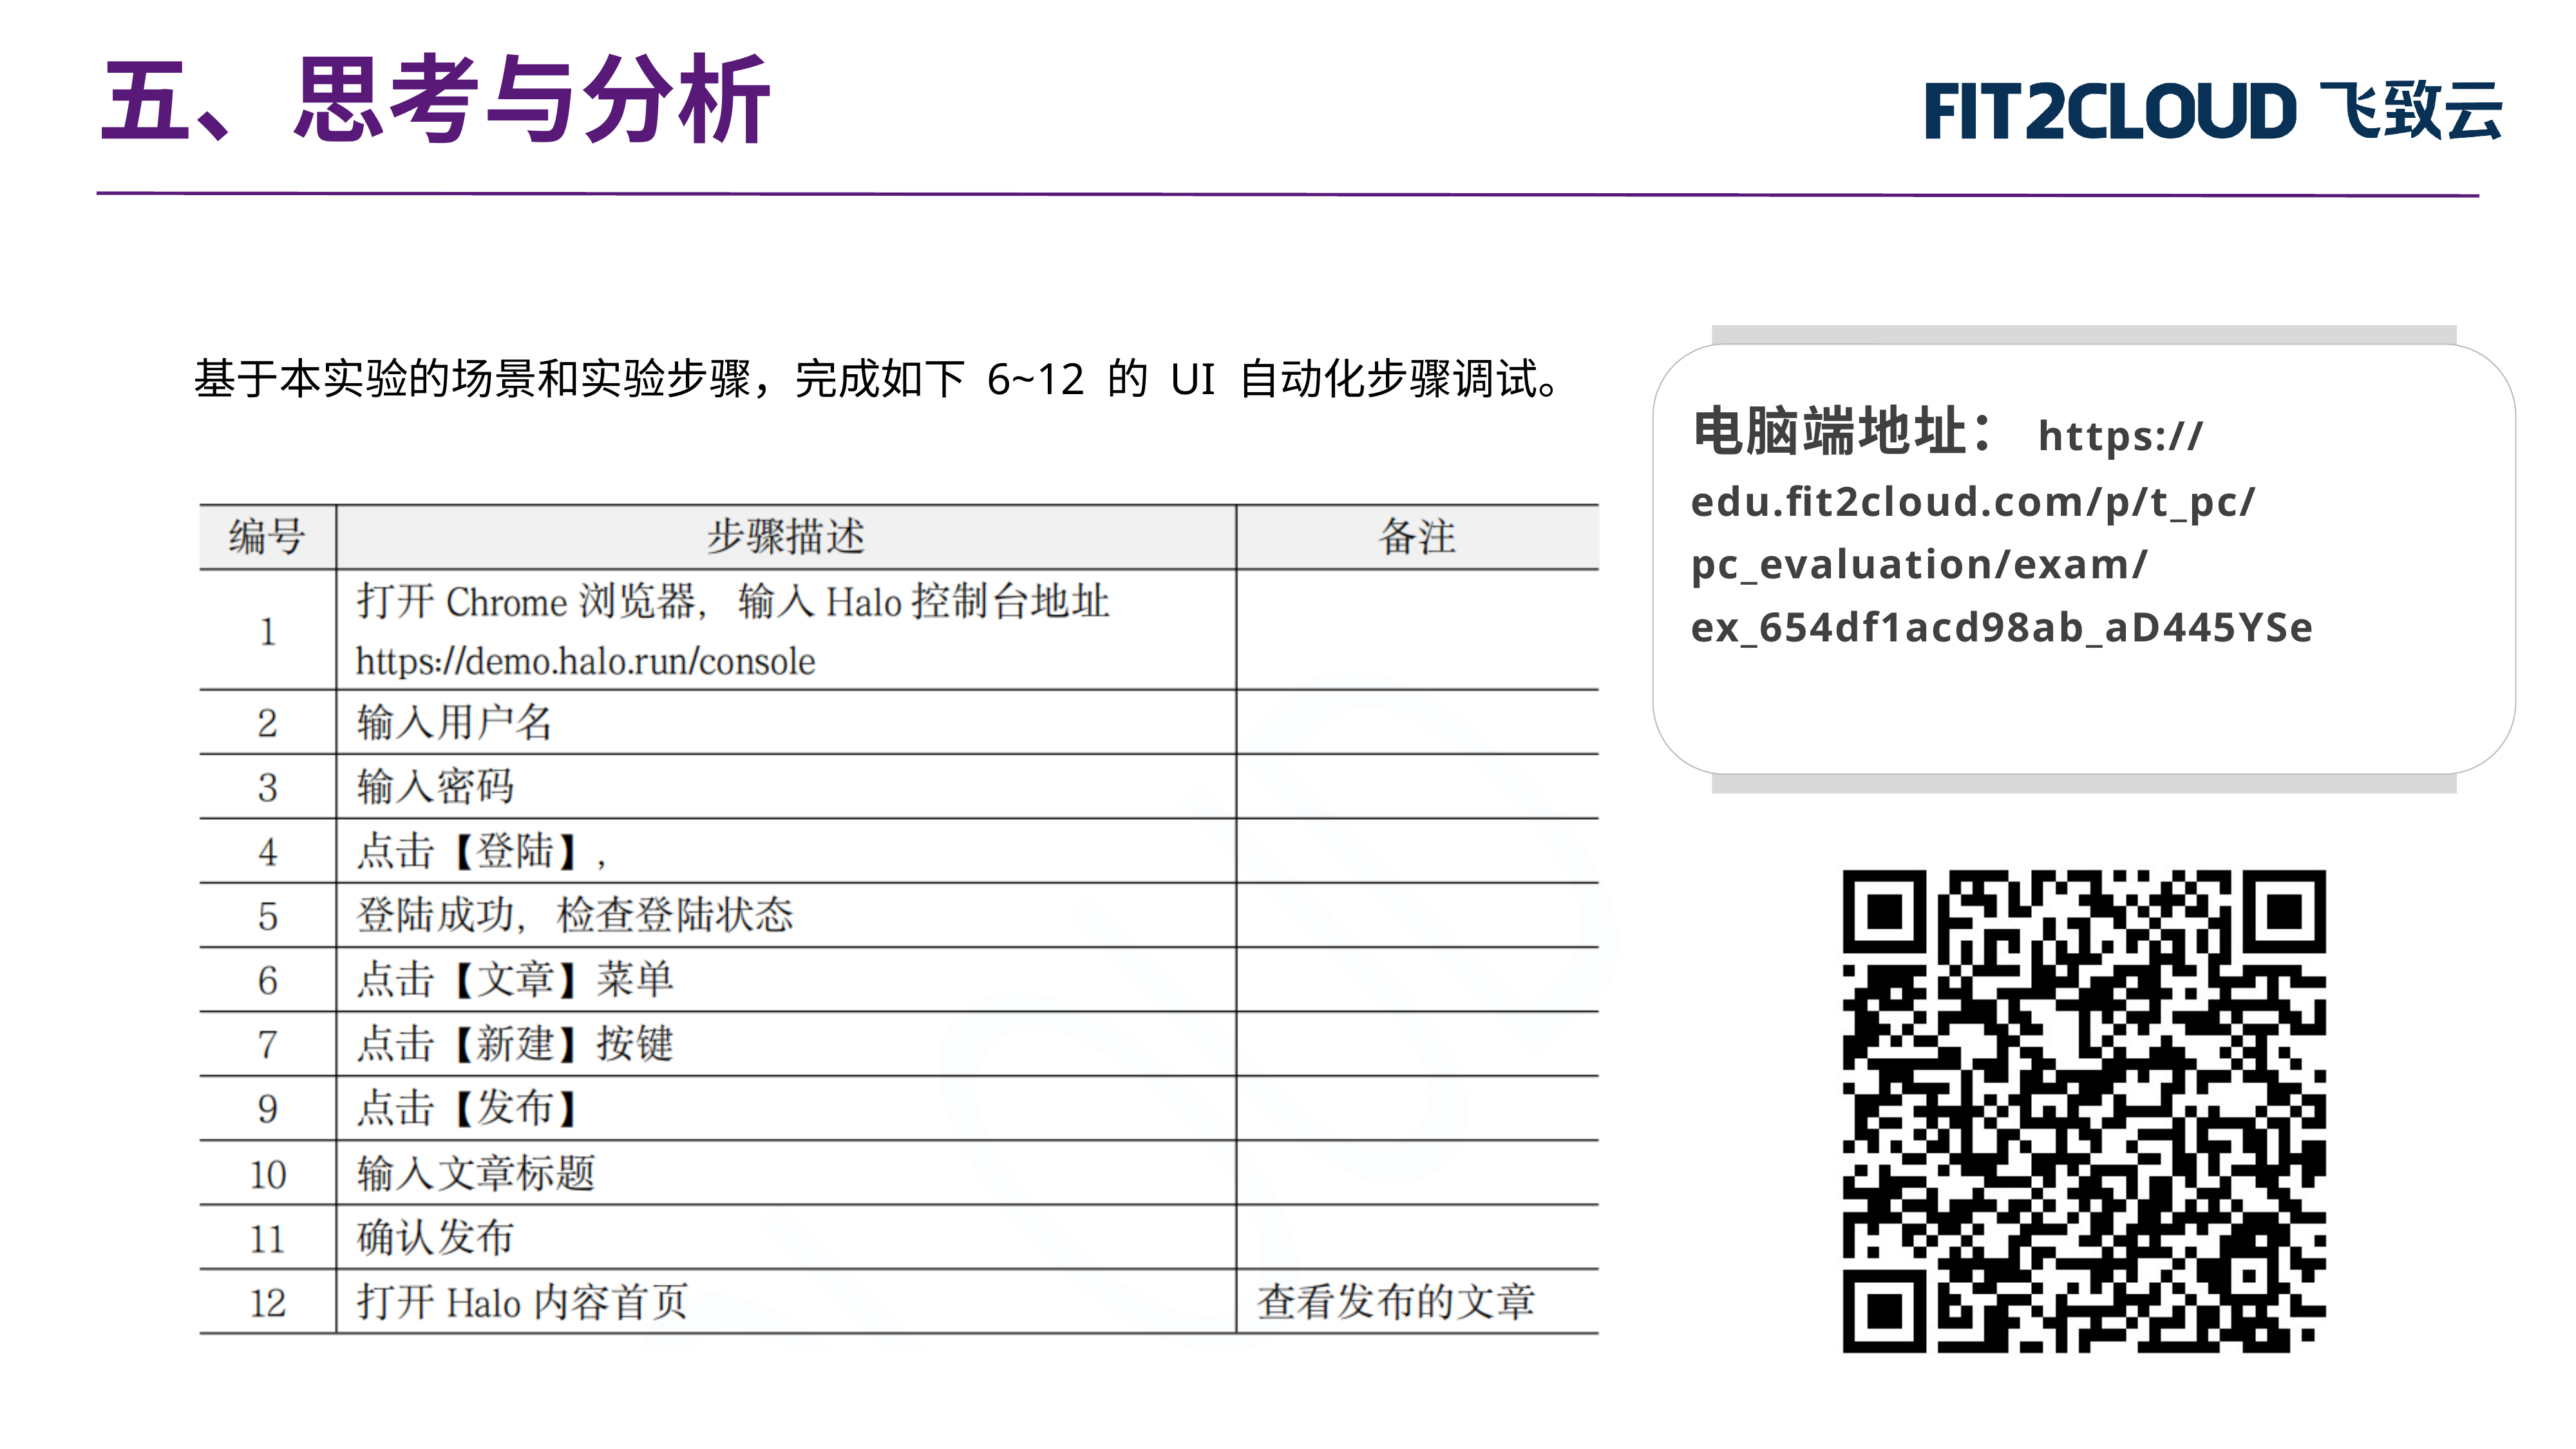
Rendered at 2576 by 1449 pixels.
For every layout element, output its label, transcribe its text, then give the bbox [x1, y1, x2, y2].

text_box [1653, 325, 2516, 793]
picture [185, 488, 1619, 1350]
text_box 基于本实验的场景和实验步骤，完成如下 6~12 的 UI 自动化步骤调试。 [185, 344, 1619, 411]
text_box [96, 193, 2480, 196]
picture [1926, 80, 2503, 140]
picture [1796, 823, 2372, 1399]
text_box 五、思考与分析 [97, 32, 1634, 161]
